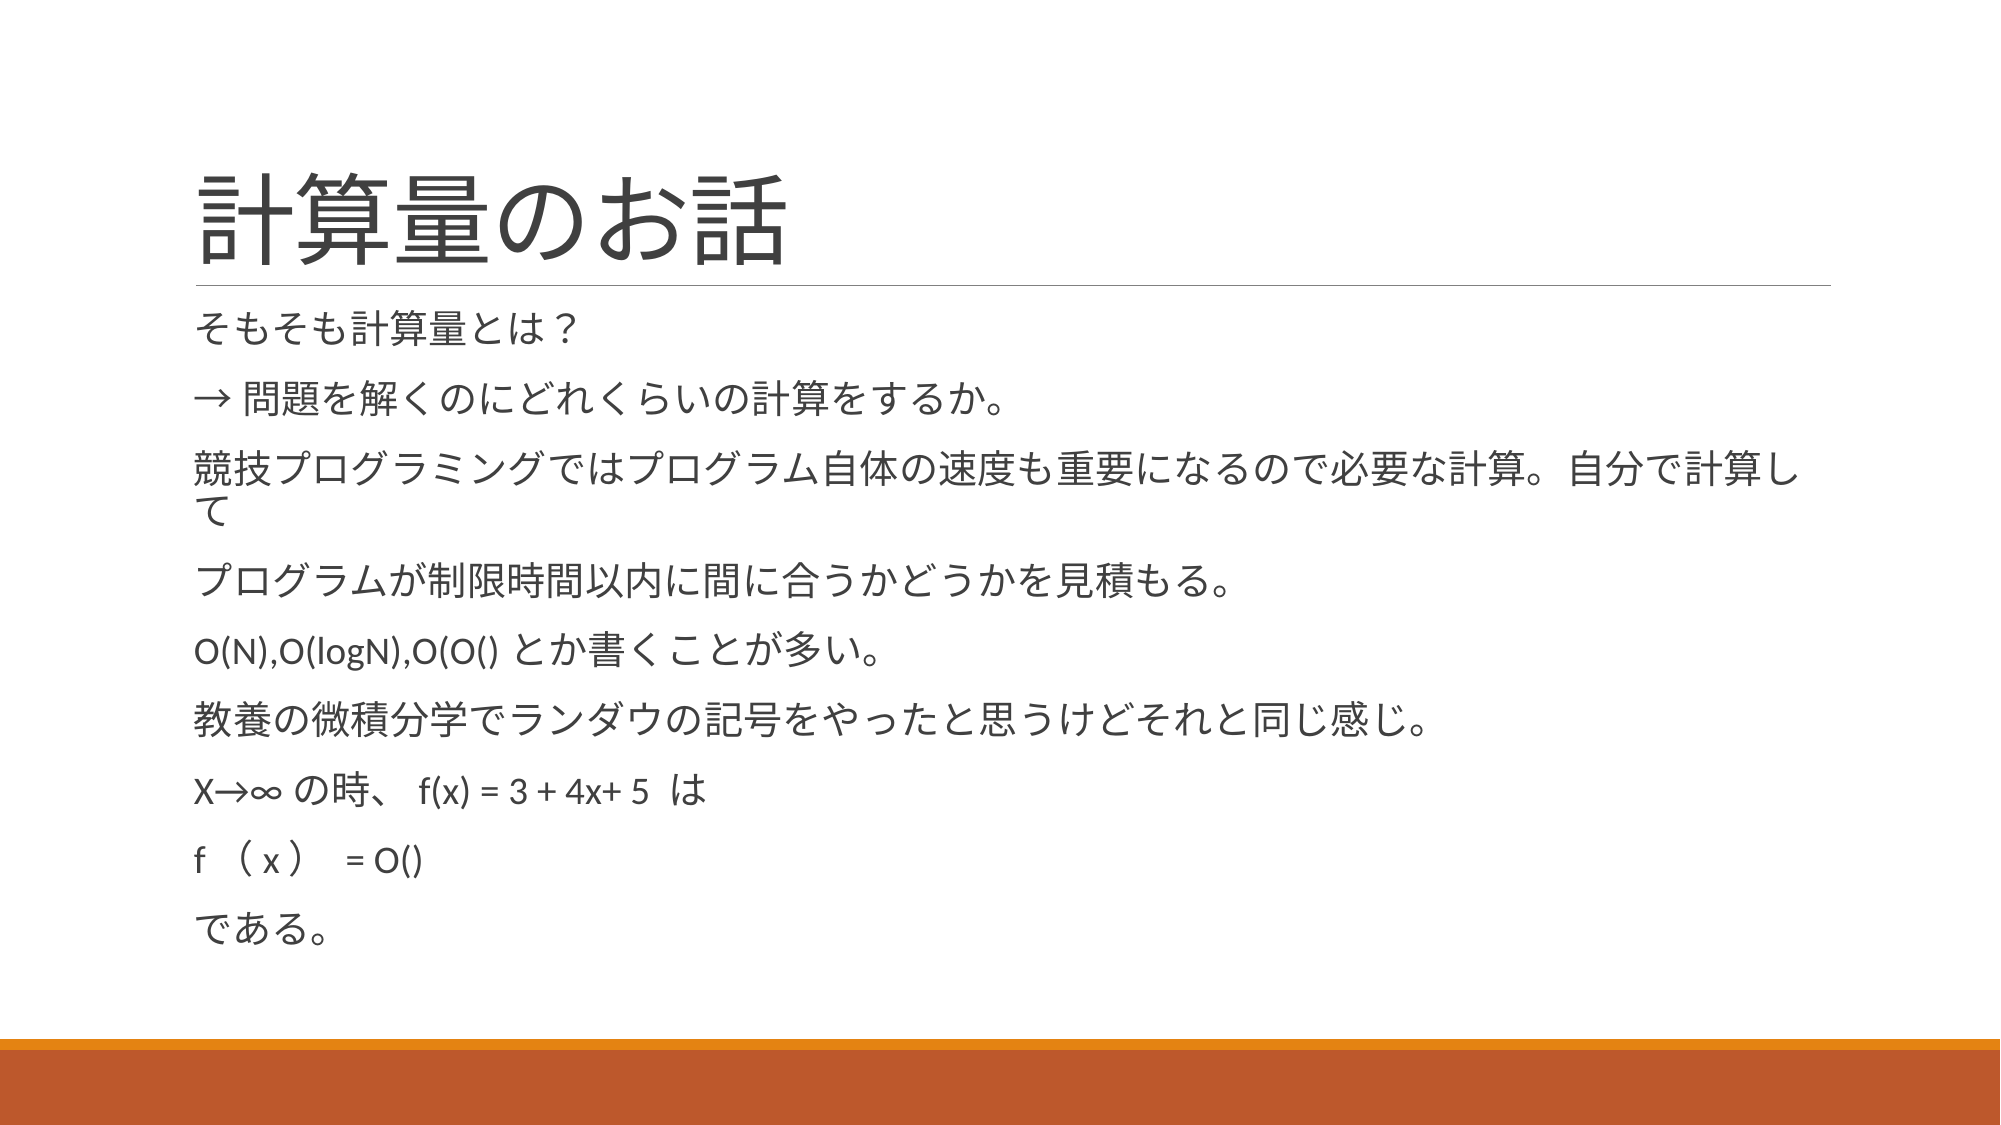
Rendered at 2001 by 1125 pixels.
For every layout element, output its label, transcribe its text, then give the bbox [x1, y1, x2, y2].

title 計算量のお話 [180, 47, 1830, 285]
